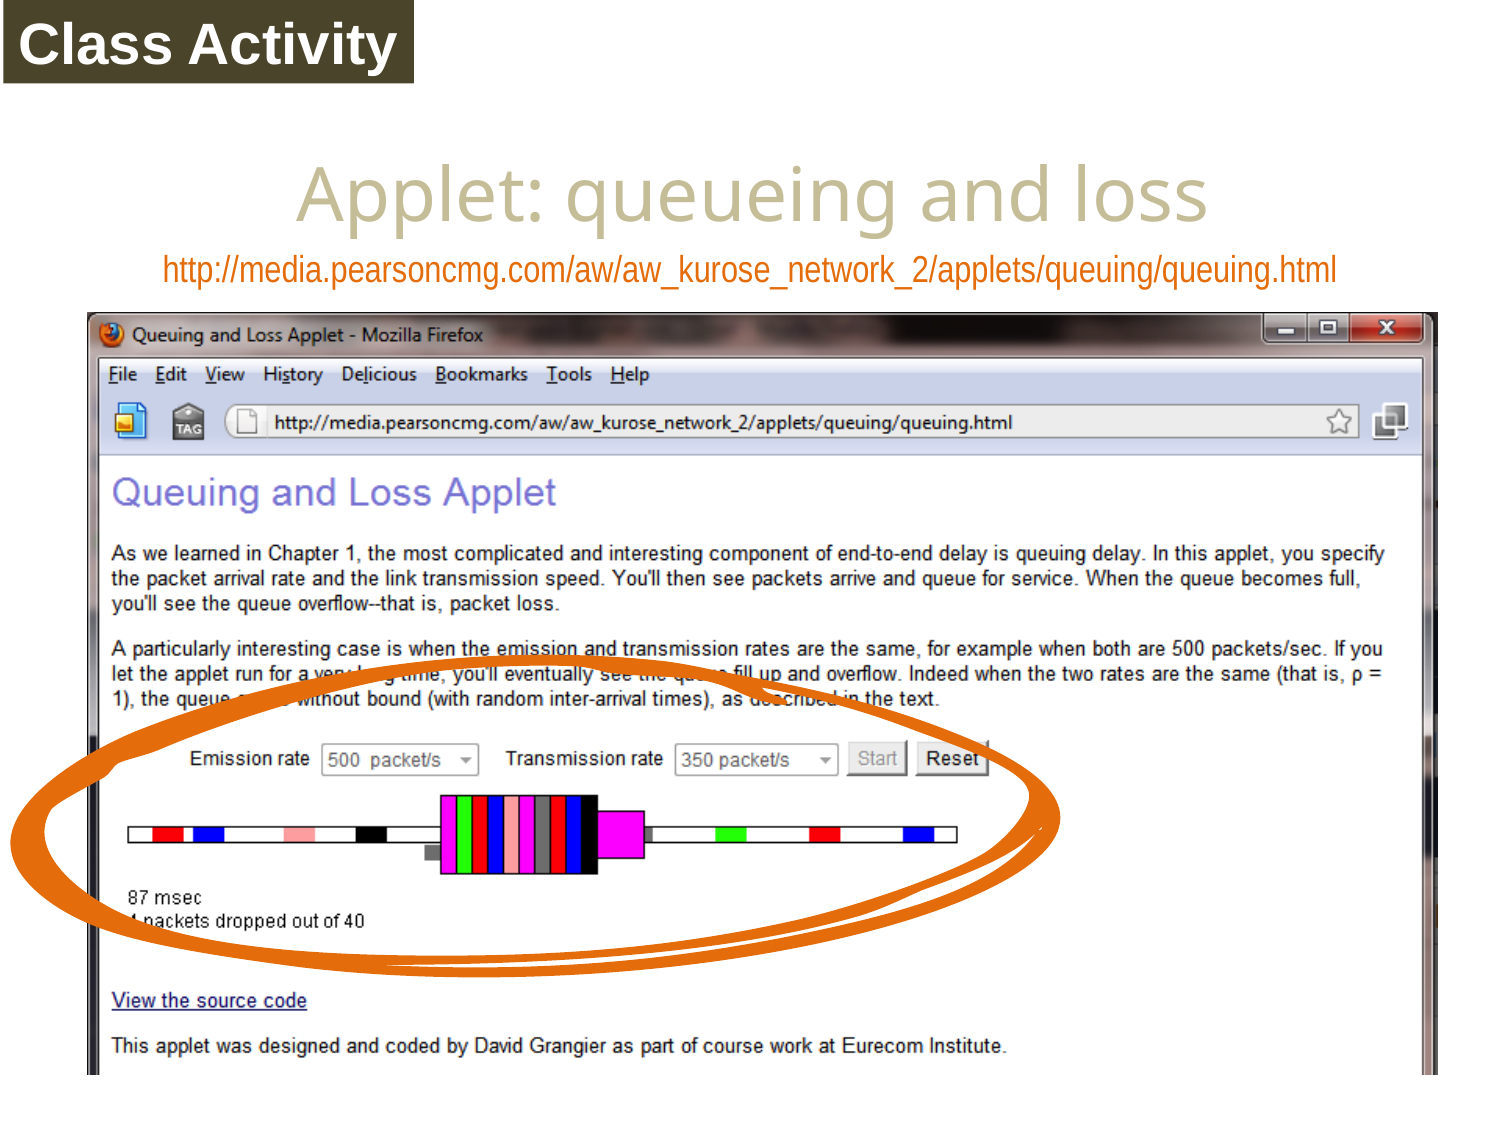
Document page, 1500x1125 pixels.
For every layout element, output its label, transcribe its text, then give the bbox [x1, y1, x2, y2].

text_box [10, 759, 81, 921]
text_box Class Activity [3, 0, 414, 84]
text_box [ Applet: queueing and loss ] [0, 113, 1500, 237]
picture [87, 312, 1438, 1076]
text_box http://media.pearsoncmg.com/aw/aw_kurose_network_2/applets/queuing/queuing.html [0, 237, 1500, 298]
